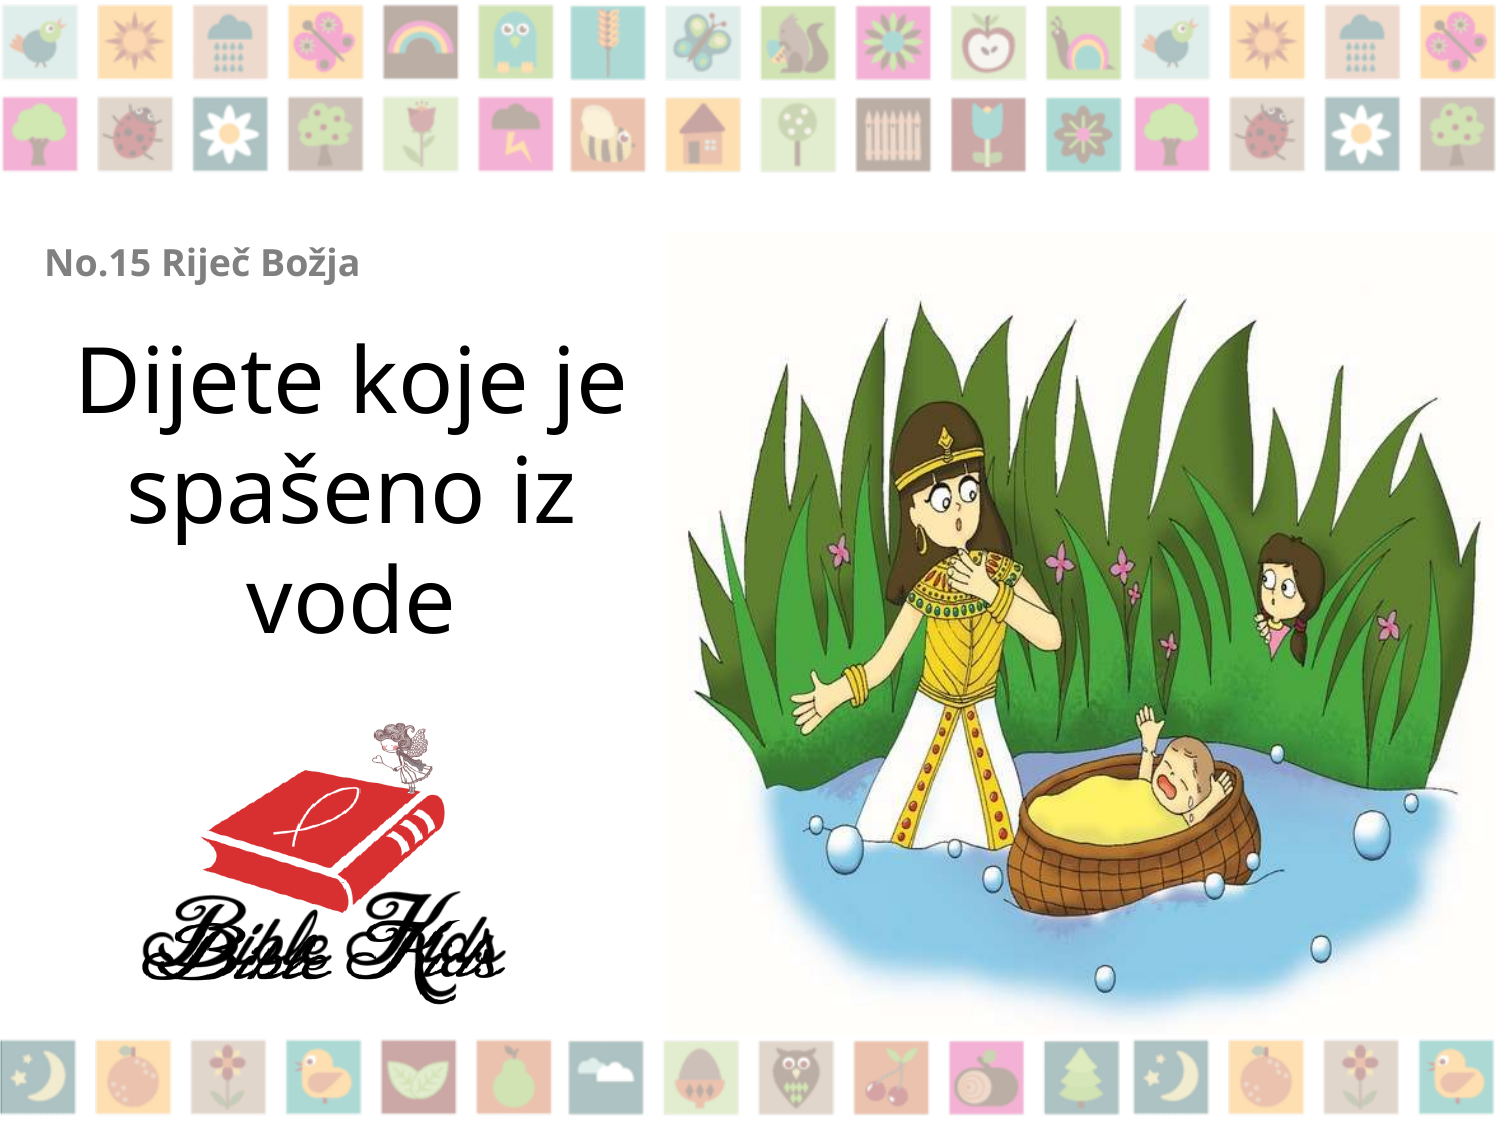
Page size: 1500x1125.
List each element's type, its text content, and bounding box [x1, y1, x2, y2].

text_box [0, 3, 1500, 181]
picture [117, 692, 544, 1027]
text_box No.15 Riječ Božja [29, 231, 514, 292]
picture [668, 233, 1495, 1036]
text_box Dijete koje je spašeno iz vode [29, 314, 663, 659]
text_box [0, 1028, 1500, 1118]
